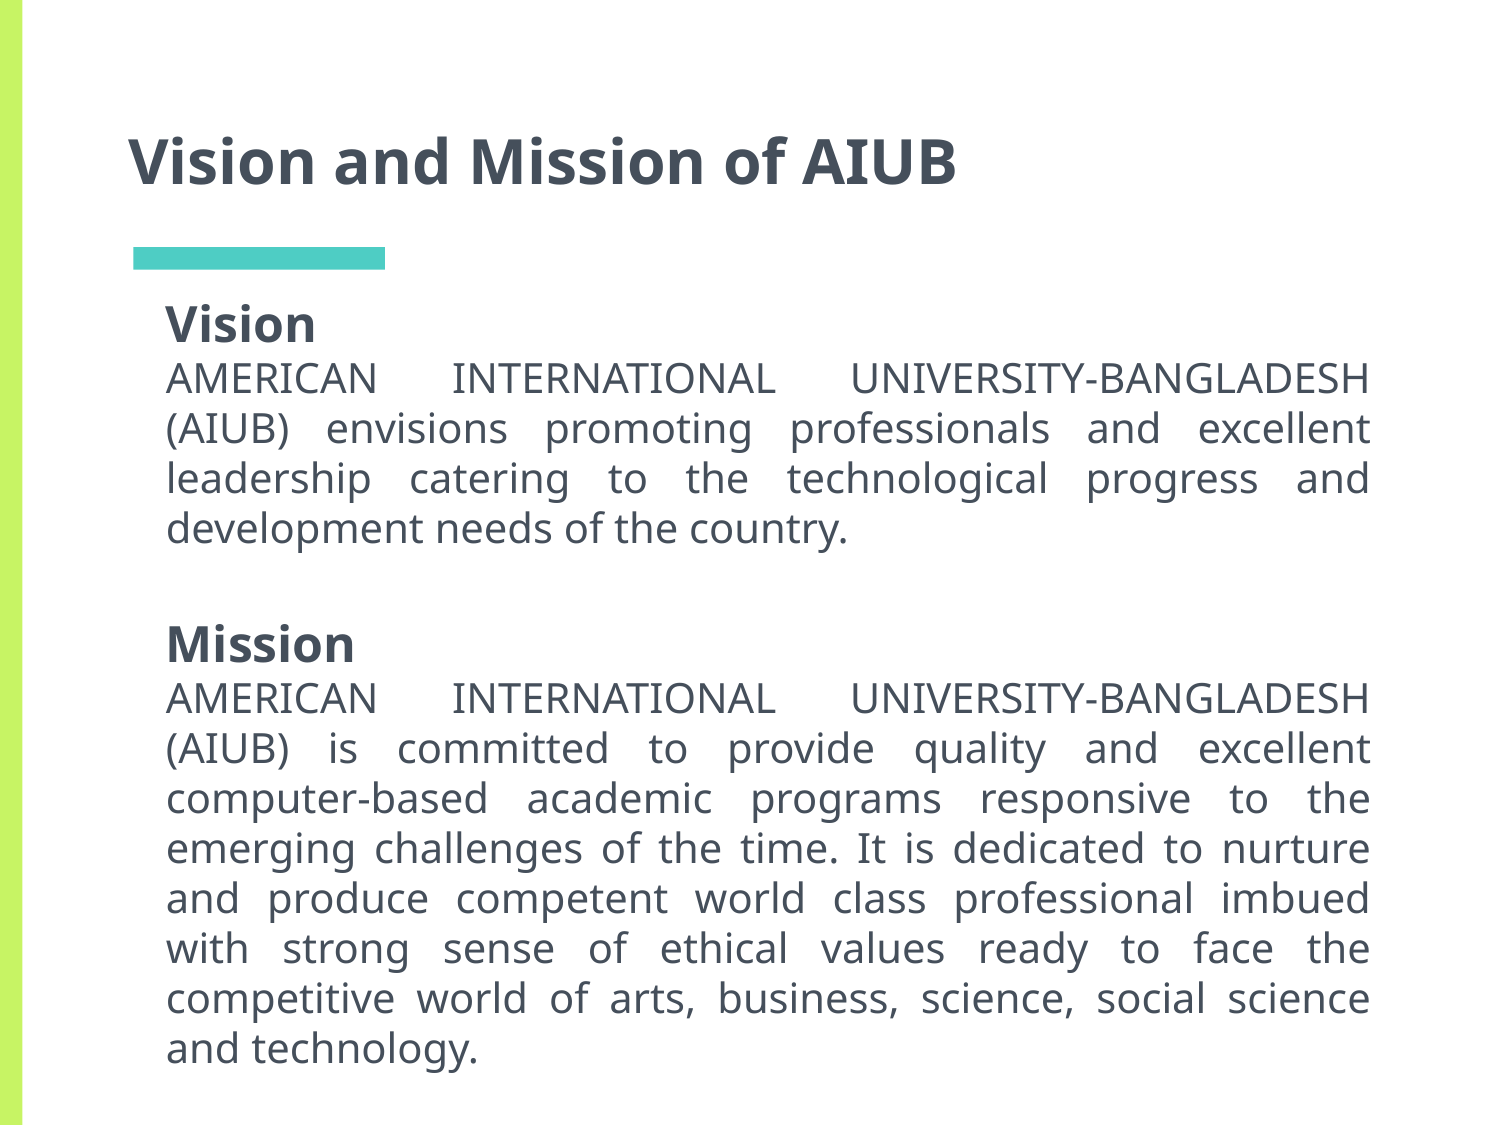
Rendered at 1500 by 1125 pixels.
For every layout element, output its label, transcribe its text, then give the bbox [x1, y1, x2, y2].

title Vision and Mission of AIUB [113, 0, 1387, 212]
list Vision AMERICAN INTERNATIONAL UNIVERSITY-BANGLADESH (AIUB) envisions promoting professionals and excellent leadership catering to the technological progress and development needs of the country. Mission AMERICAN INTERNATIONAL UNIVERSITY-BANGLADESH (AIUB) is committed to provide quality and excellent computer-based academic programs responsive to the emerging challenges of the time. It is dedicated to nurture and produce competent world class professional imbued with strong sense of ethical values ready to face the competitive world of arts, business, science, social science and technology. [113, 277, 1387, 1088]
